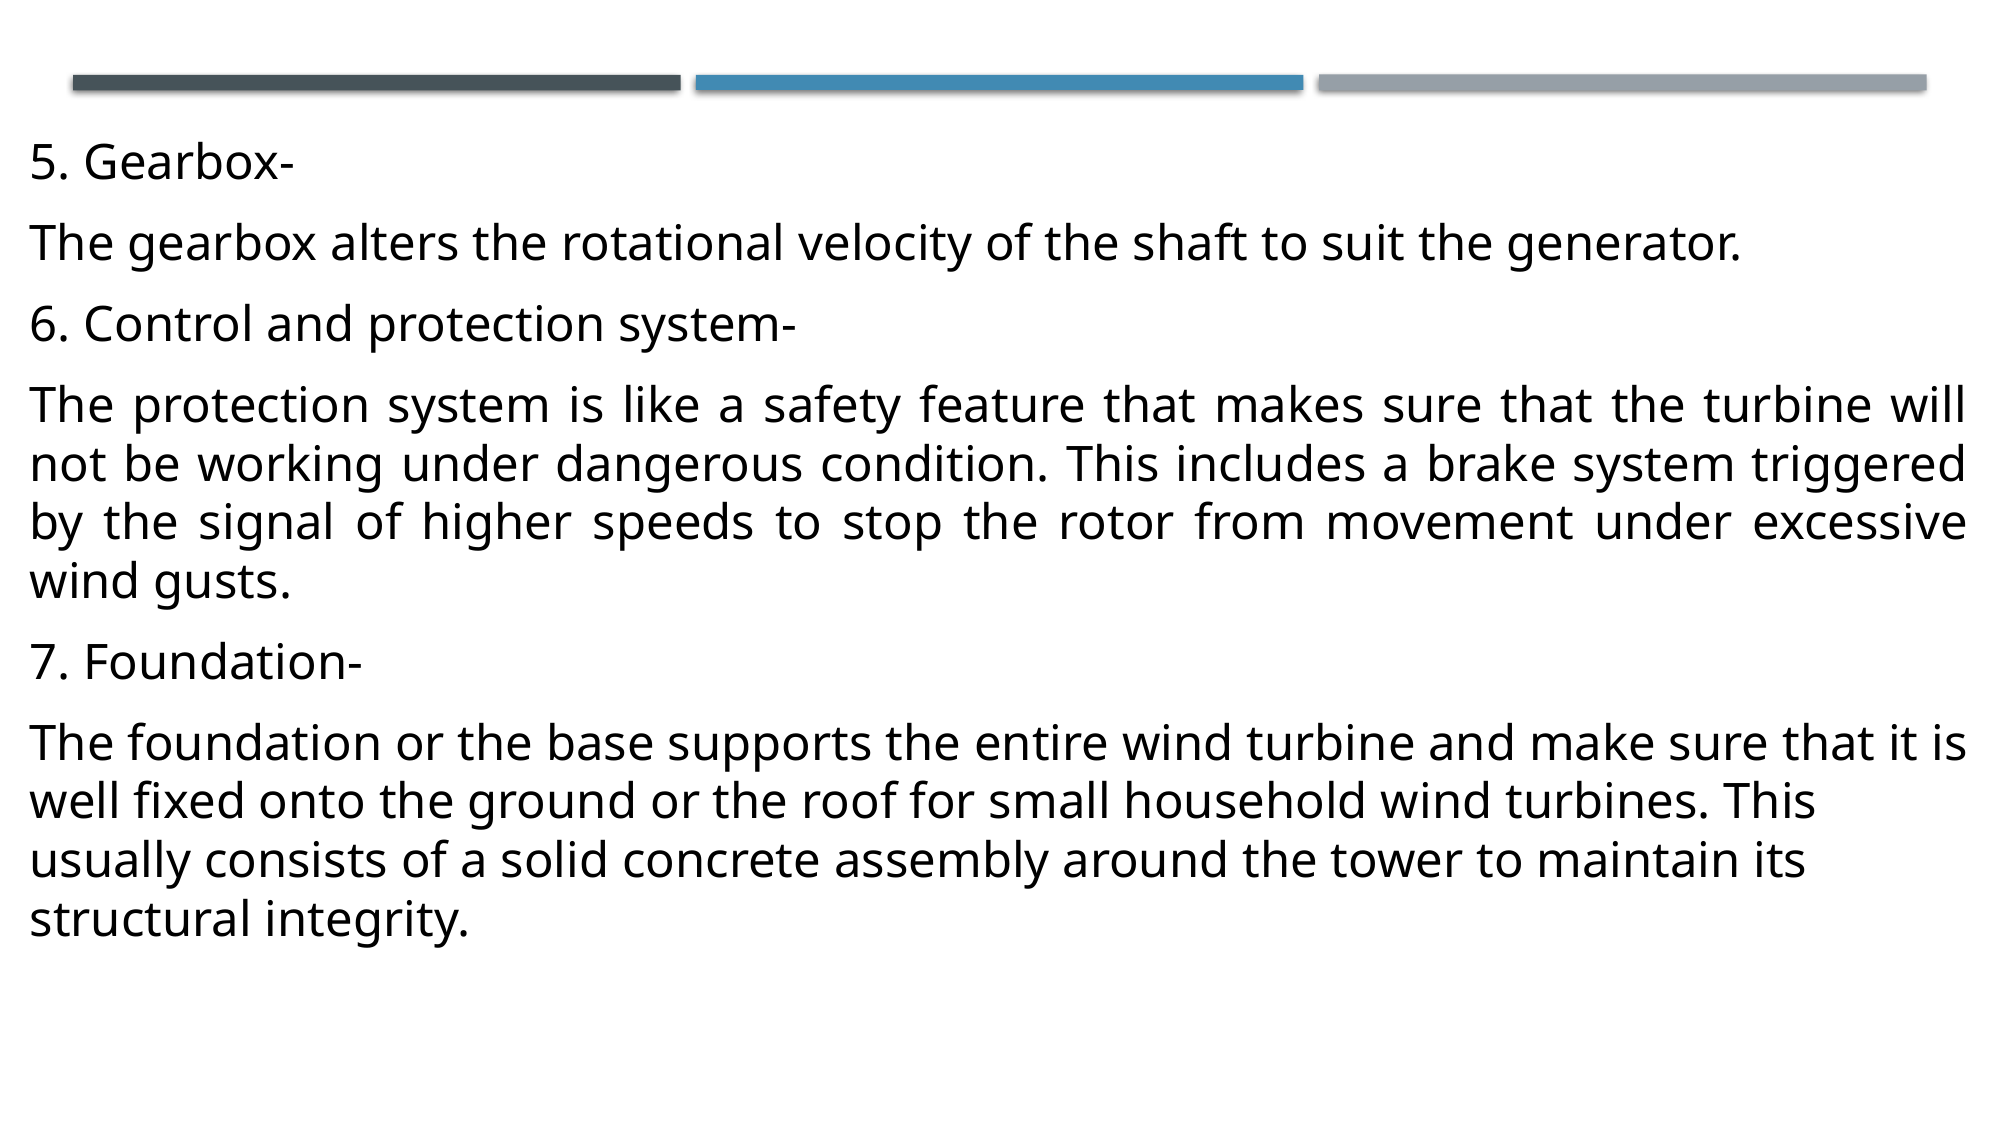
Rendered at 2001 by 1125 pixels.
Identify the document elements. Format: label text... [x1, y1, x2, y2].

list 5. Gearbox- The gearbox alters the rotational velocity of the shaft to suit the generator. 6. Control and protection system- The protection system is like a safety feature that makes sure that the turbine will not be working under dangerous condition. This includes a brake system triggered by the signal of higher speeds to stop the rotor from movement under excessive wind gusts. 7. Foundation- The foundation or the base supports the entire wind turbine and make sure that it is well fixed onto the ground or the roof for small household wind turbines. This usually consists of a solid concrete assembly around the tower to maintain its structural integrity. [14, 122, 1986, 1014]
